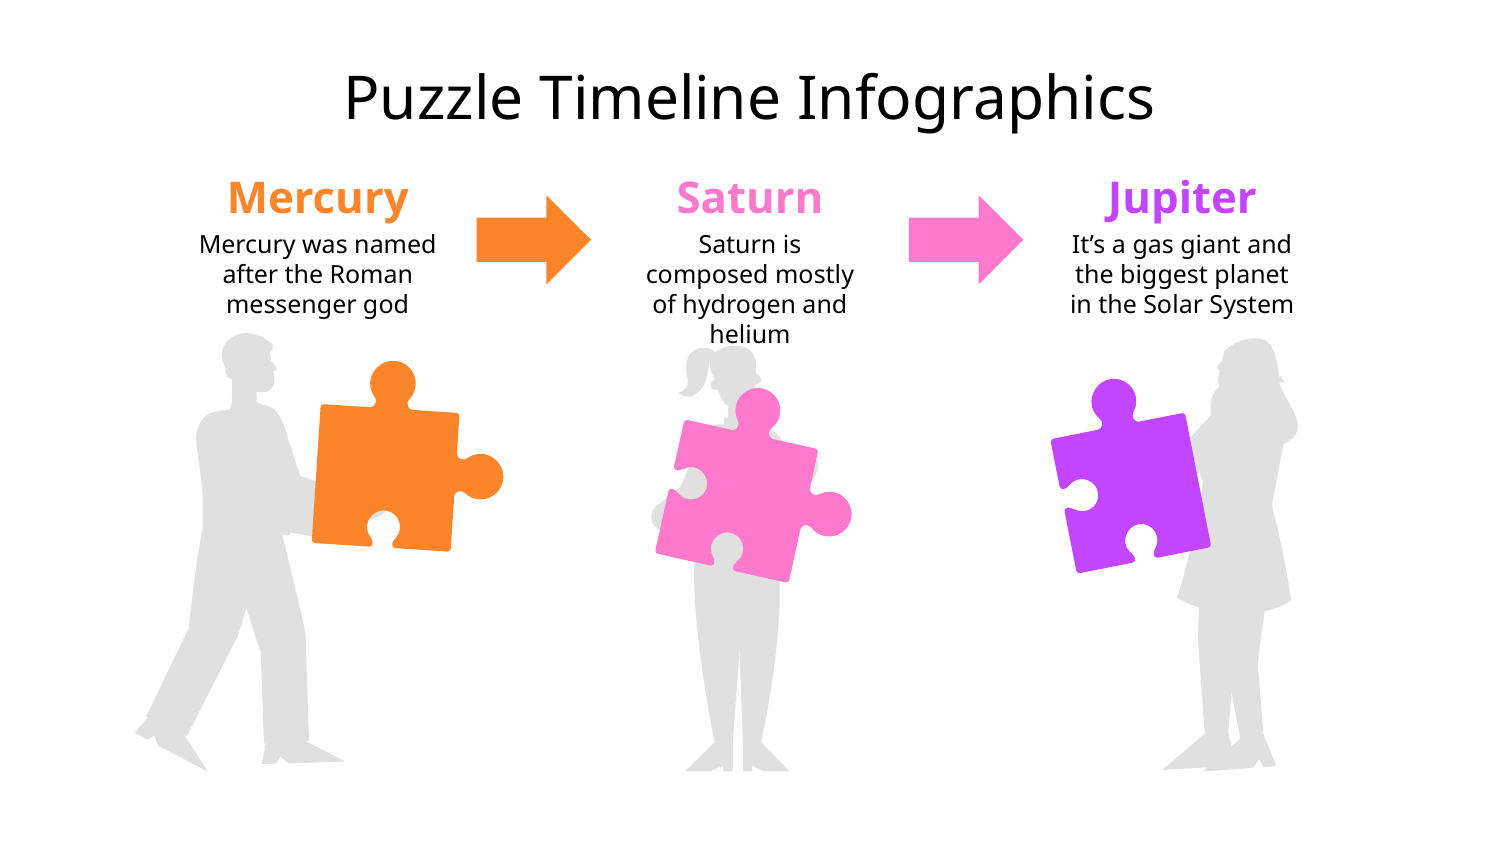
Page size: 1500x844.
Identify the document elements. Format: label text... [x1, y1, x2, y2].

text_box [649, 345, 851, 772]
title Puzzle Timeline Infographics [67, 75, 1433, 116]
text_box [602, 167, 898, 314]
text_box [134, 332, 501, 772]
text_box [908, 195, 1024, 285]
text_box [170, 167, 465, 314]
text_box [1035, 167, 1330, 314]
text_box [476, 195, 592, 285]
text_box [1053, 338, 1311, 772]
